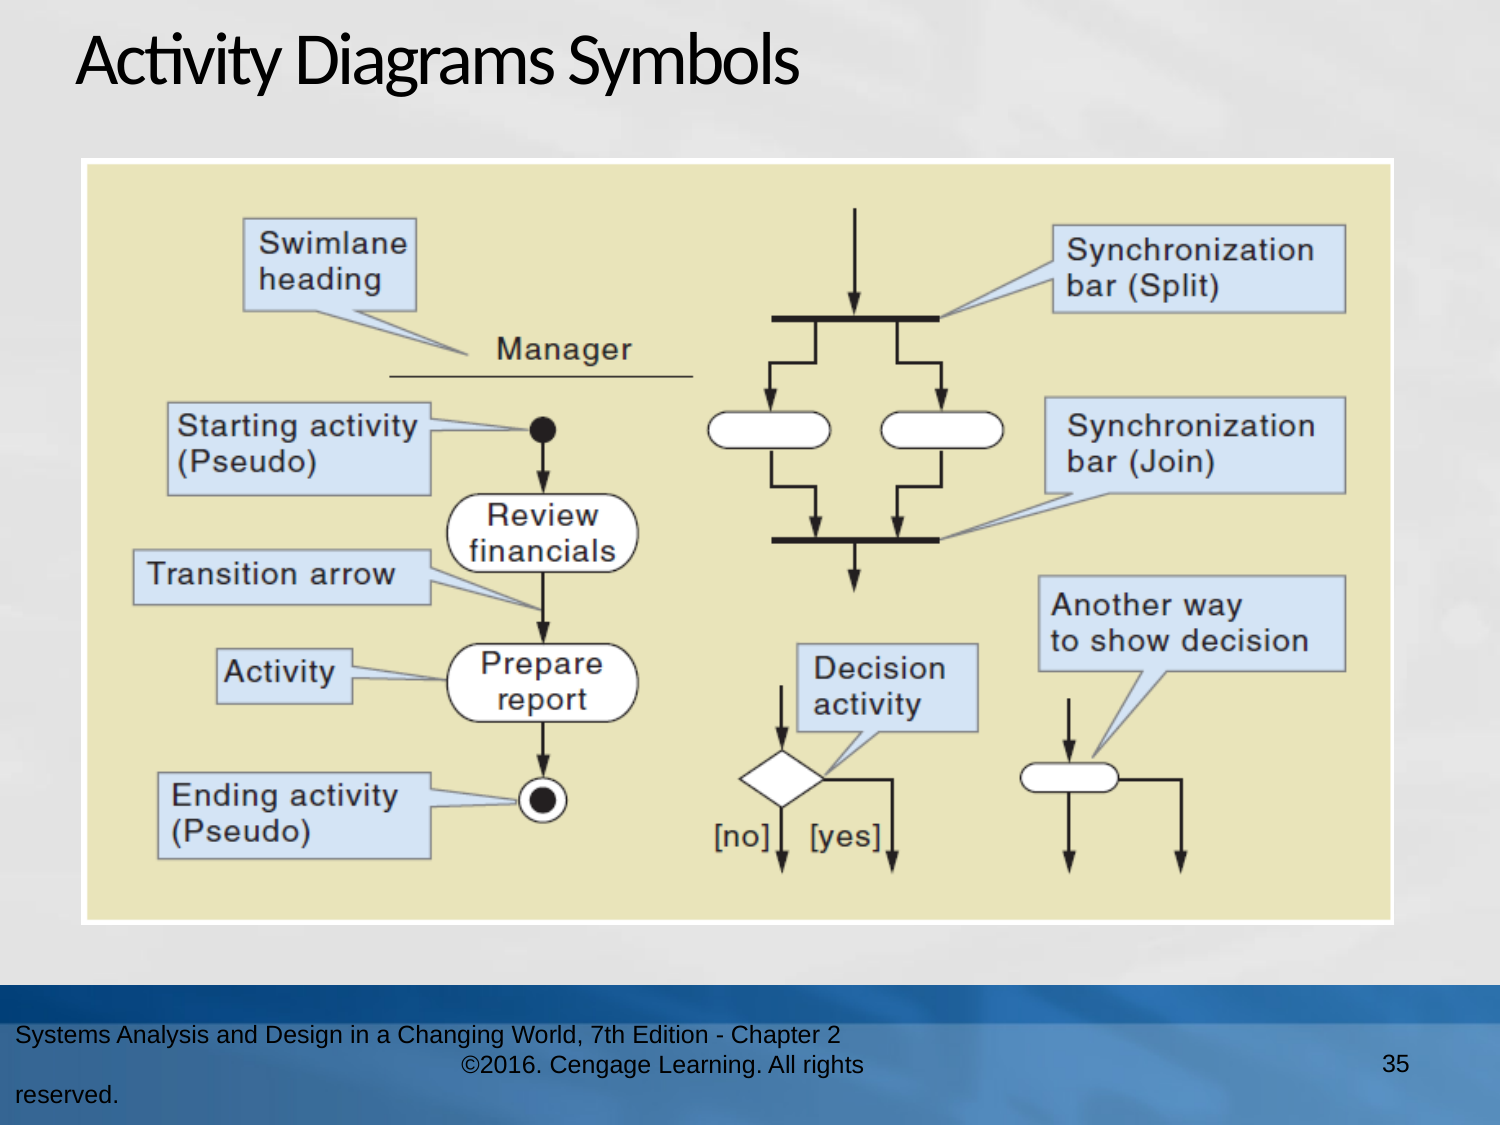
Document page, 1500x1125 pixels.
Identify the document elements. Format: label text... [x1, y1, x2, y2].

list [80, 158, 1394, 926]
title Activity Diagrams Symbols [75, 20, 1313, 162]
slide_number 35 [1237, 1025, 1425, 1100]
picture [0, 0, 1500, 1125]
list [75, 926, 738, 1006]
footer Systems Analysis and Design in a Changing World, 7th Edition - Chapter 2 ©2016. Cengage Learning. All rights reserved. [0, 1025, 900, 1101]
